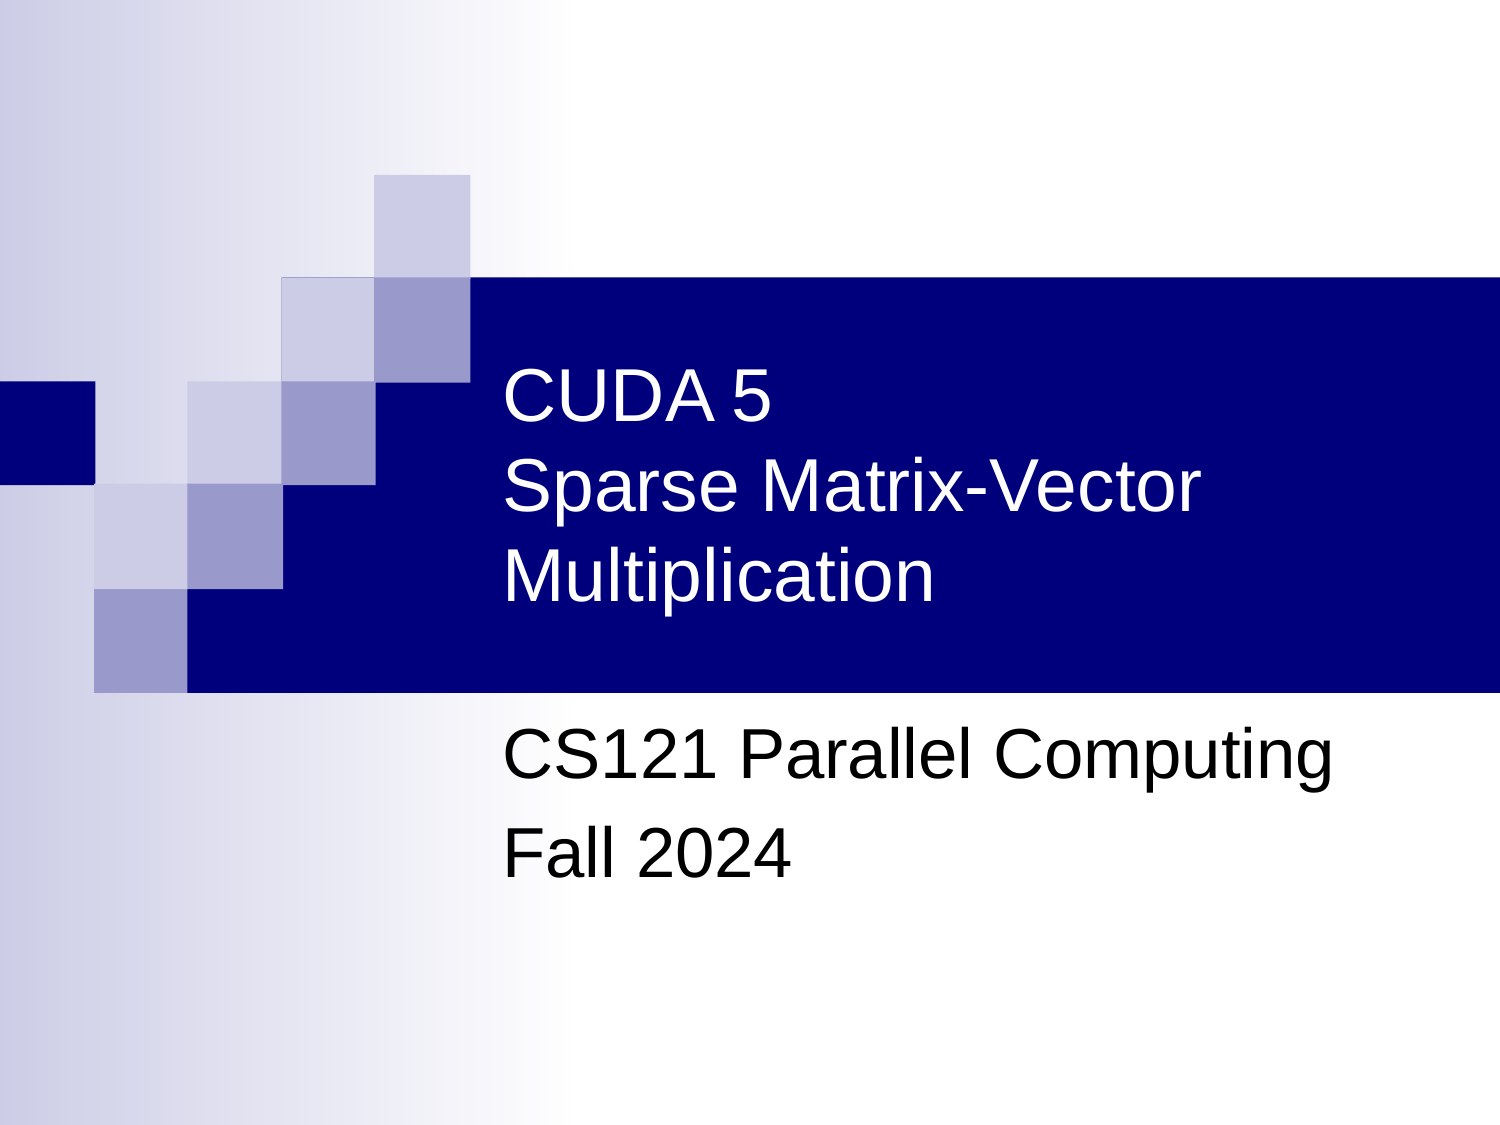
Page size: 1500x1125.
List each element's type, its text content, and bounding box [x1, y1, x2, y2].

title CUDA 5 Sparse Matrix-Vector Multiplication [487, 299, 1475, 663]
subtitle CS121 Parallel Computing Fall 2024 [487, 699, 1475, 988]
